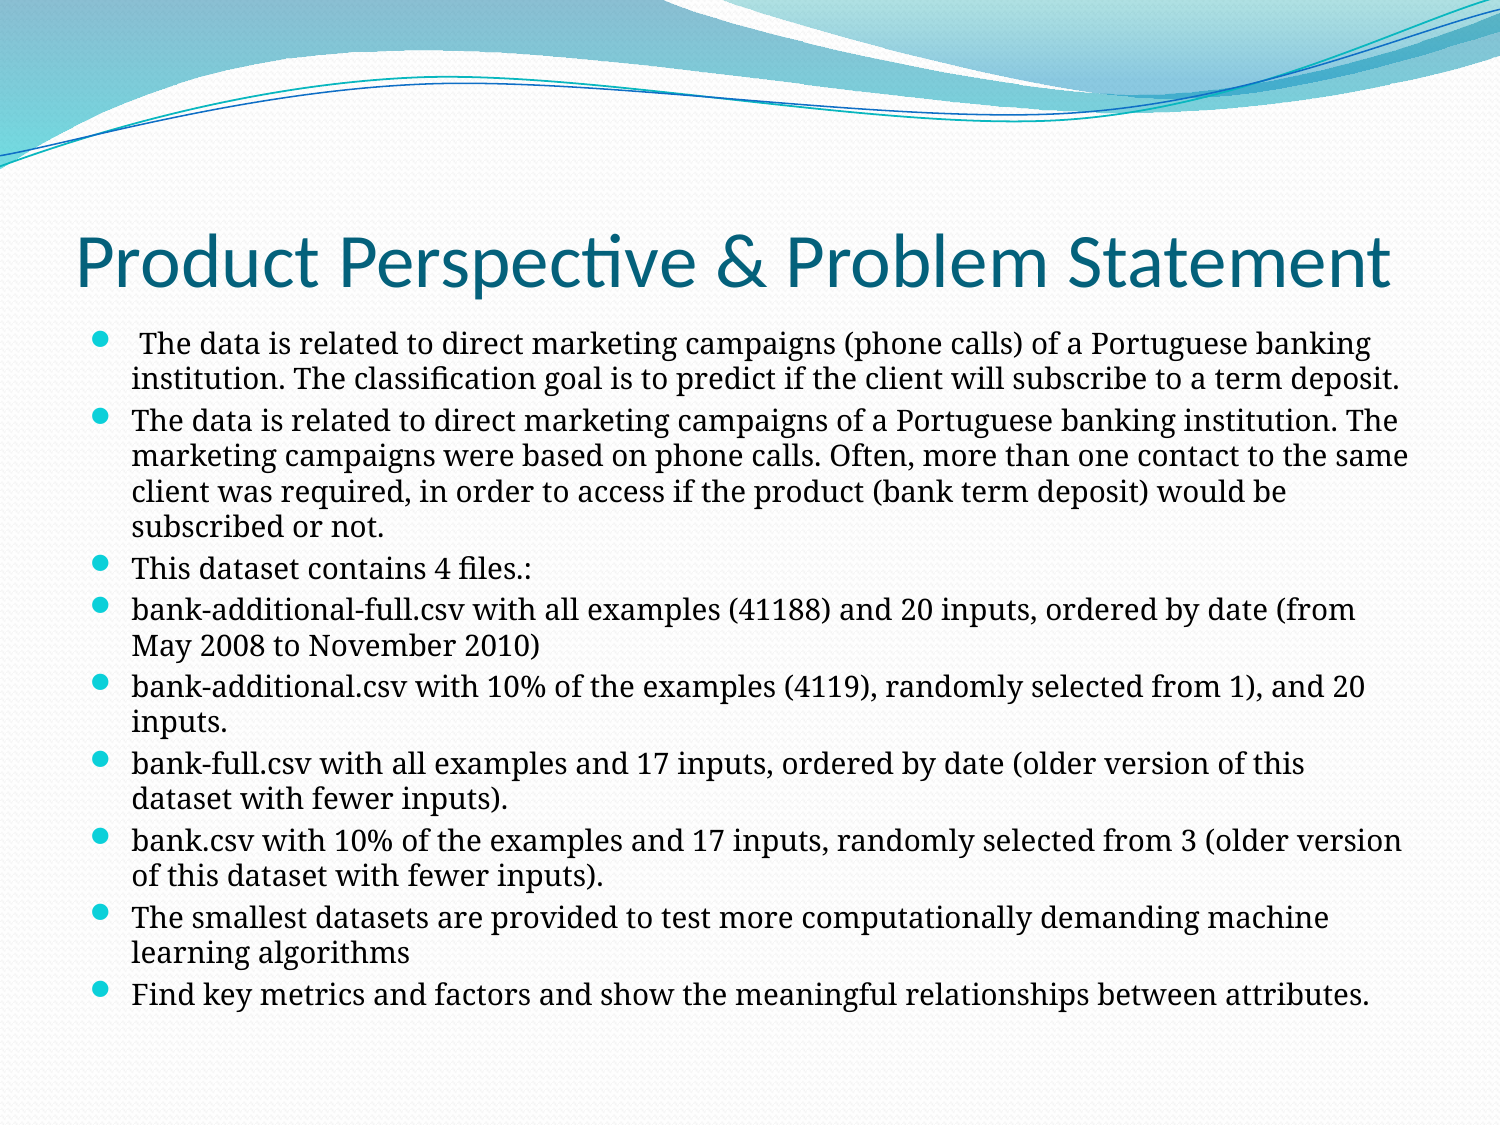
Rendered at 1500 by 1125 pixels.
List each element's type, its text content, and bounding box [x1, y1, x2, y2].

list The data is related to direct marketing campaigns (phone calls) of a Portuguese banking institution. The classification goal is to predict if the client will subscribe to a term deposit. The data is related to direct marketing campaigns of a Portuguese banking institution. The marketing campaigns were based on phone calls. Often, more than one contact to the same client was required, in order to access if the product (bank term deposit) would be subscribed or not. This dataset contains 4 files.: bank-additional-full.csv with all examples (41188) and 20 inputs, ordered by date (from May 2008 to November 2010) bank-additional.csv with 10% of the examples (4119), randomly selected from 1), and 20 inputs. bank-full.csv with all examples and 17 inputs, ordered by date (older version of this dataset with fewer inputs). bank.csv with 10% of the examples and 17 inputs, randomly selected from 3 (older version of this dataset with fewer inputs). The smallest datasets are provided to test more computationally demanding machine learning algorithms Find key metrics and factors and show the meaningful relationships between attributes. [75, 317, 1425, 1038]
title Product Perspective & Problem Statement [75, 115, 1425, 303]
